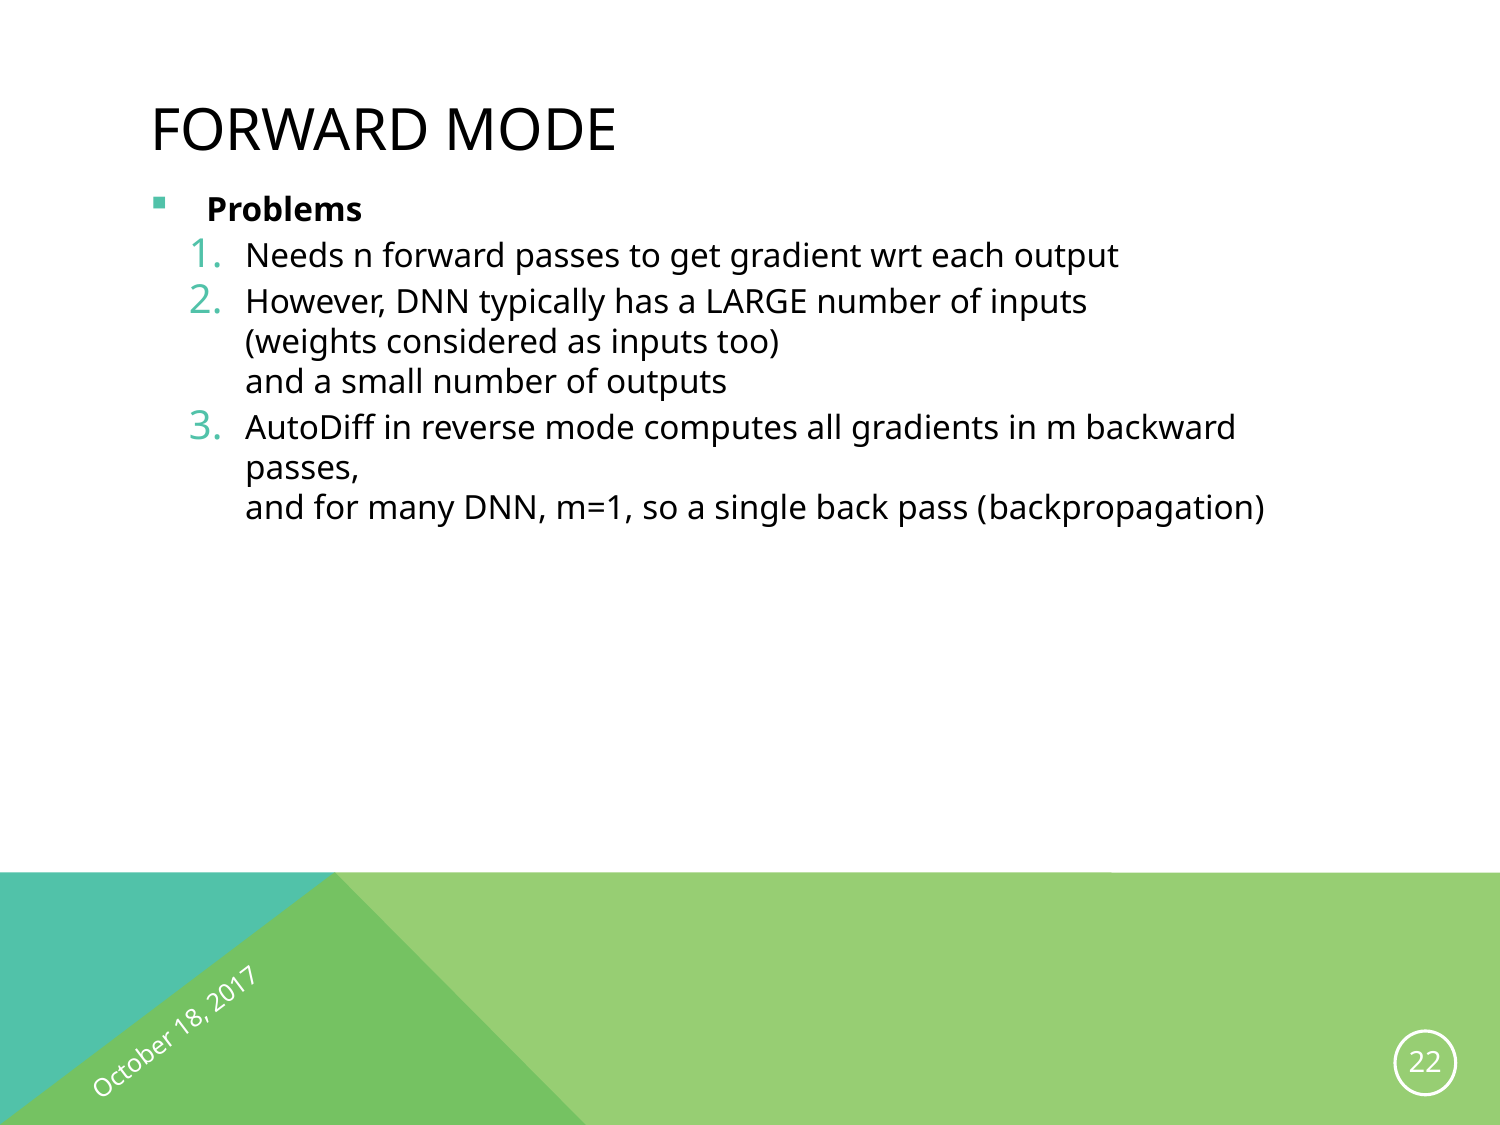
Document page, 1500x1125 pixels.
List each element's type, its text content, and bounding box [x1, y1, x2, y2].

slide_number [71, 921, 312, 1116]
slide_number 21 [1393, 1029, 1458, 1097]
title forward mode [135, 82, 1369, 173]
list Problems Needs n forward passes to get gradient wrt each output However, DNN typically has a LARGE number of inputs (weights considered as inputs too) and a small number of outputs AutoDiff in reverse mode computes all gradients in m backward passes, and for many DNN, m=1, so a single back pass (backpropagation) [135, 180, 1369, 826]
